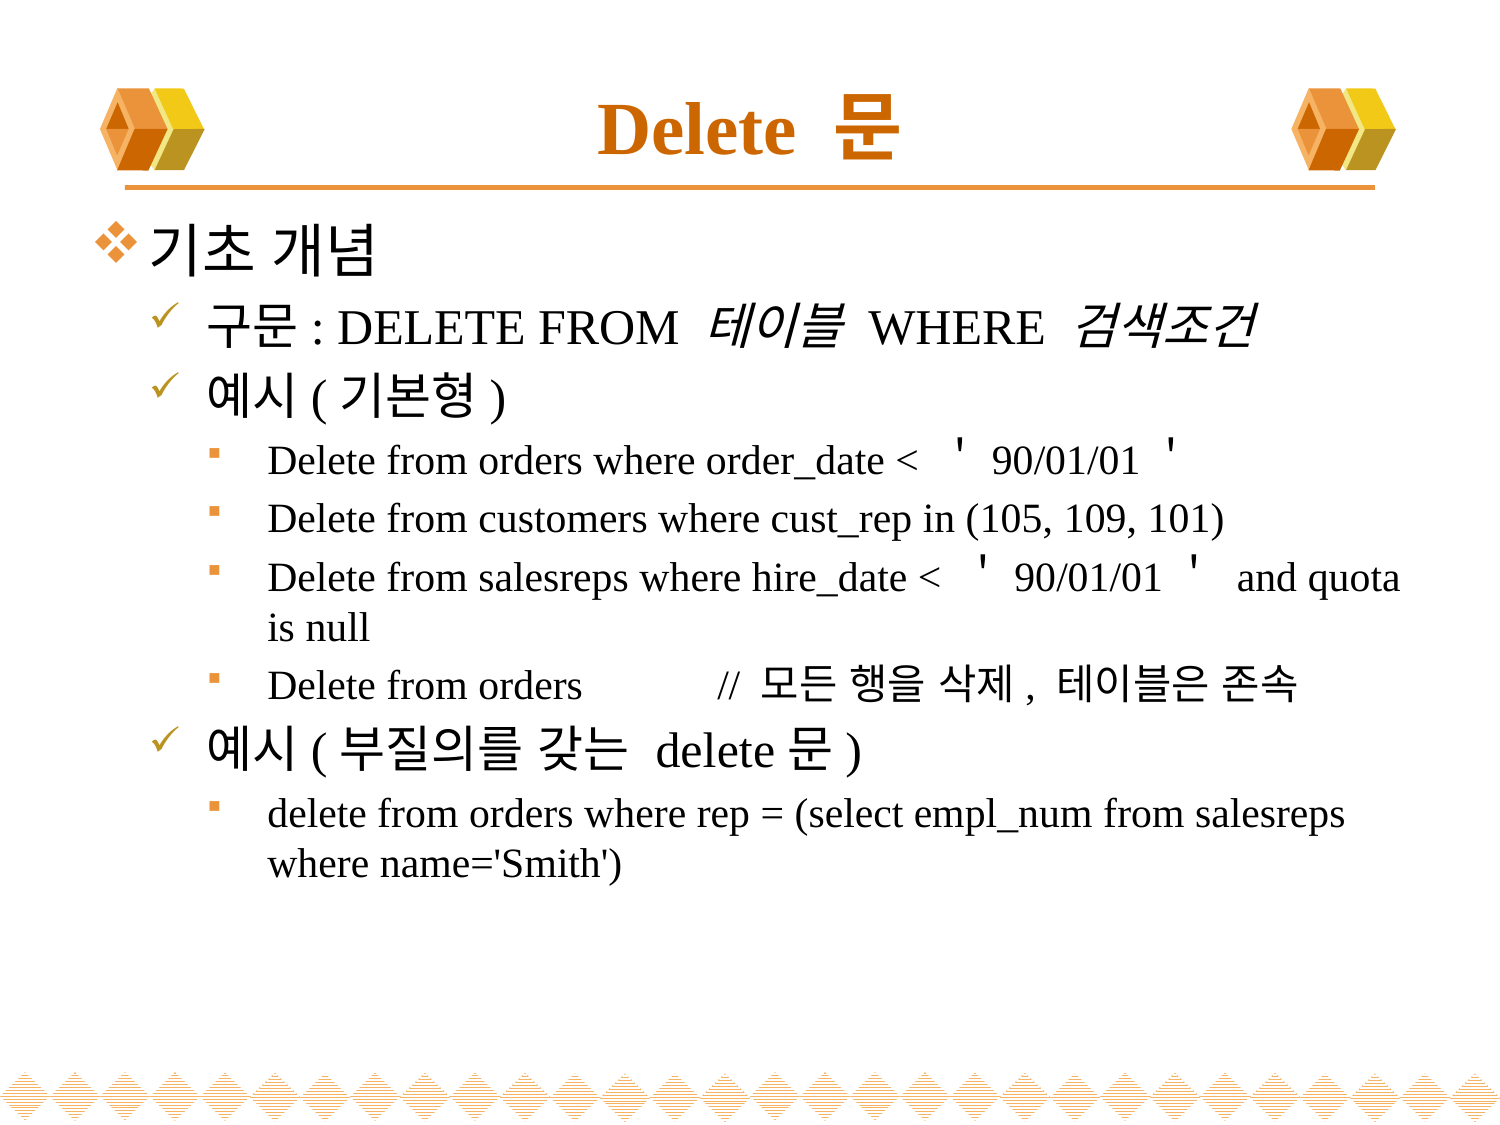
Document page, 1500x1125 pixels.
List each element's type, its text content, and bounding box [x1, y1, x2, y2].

title Delete 문 [75, 67, 1425, 182]
list 기초 개념 구문: DELETE FROM 테이블 WHERE 검색조건 예시(기본형) Delete from orders where order_date < ＇90/01/01＇ Delete from customers where cust_rep in (105, 109, 101) Delete from salesreps where hire_date < ＇90/01/01＇ and quota is null Delete from orders // 모든 행을 삭제, 테이블은 존속 예시(부질의를 갖는 delete문) delete from orders where rep = (select empl_num from salesreps where name='Smith') [75, 202, 1425, 1004]
